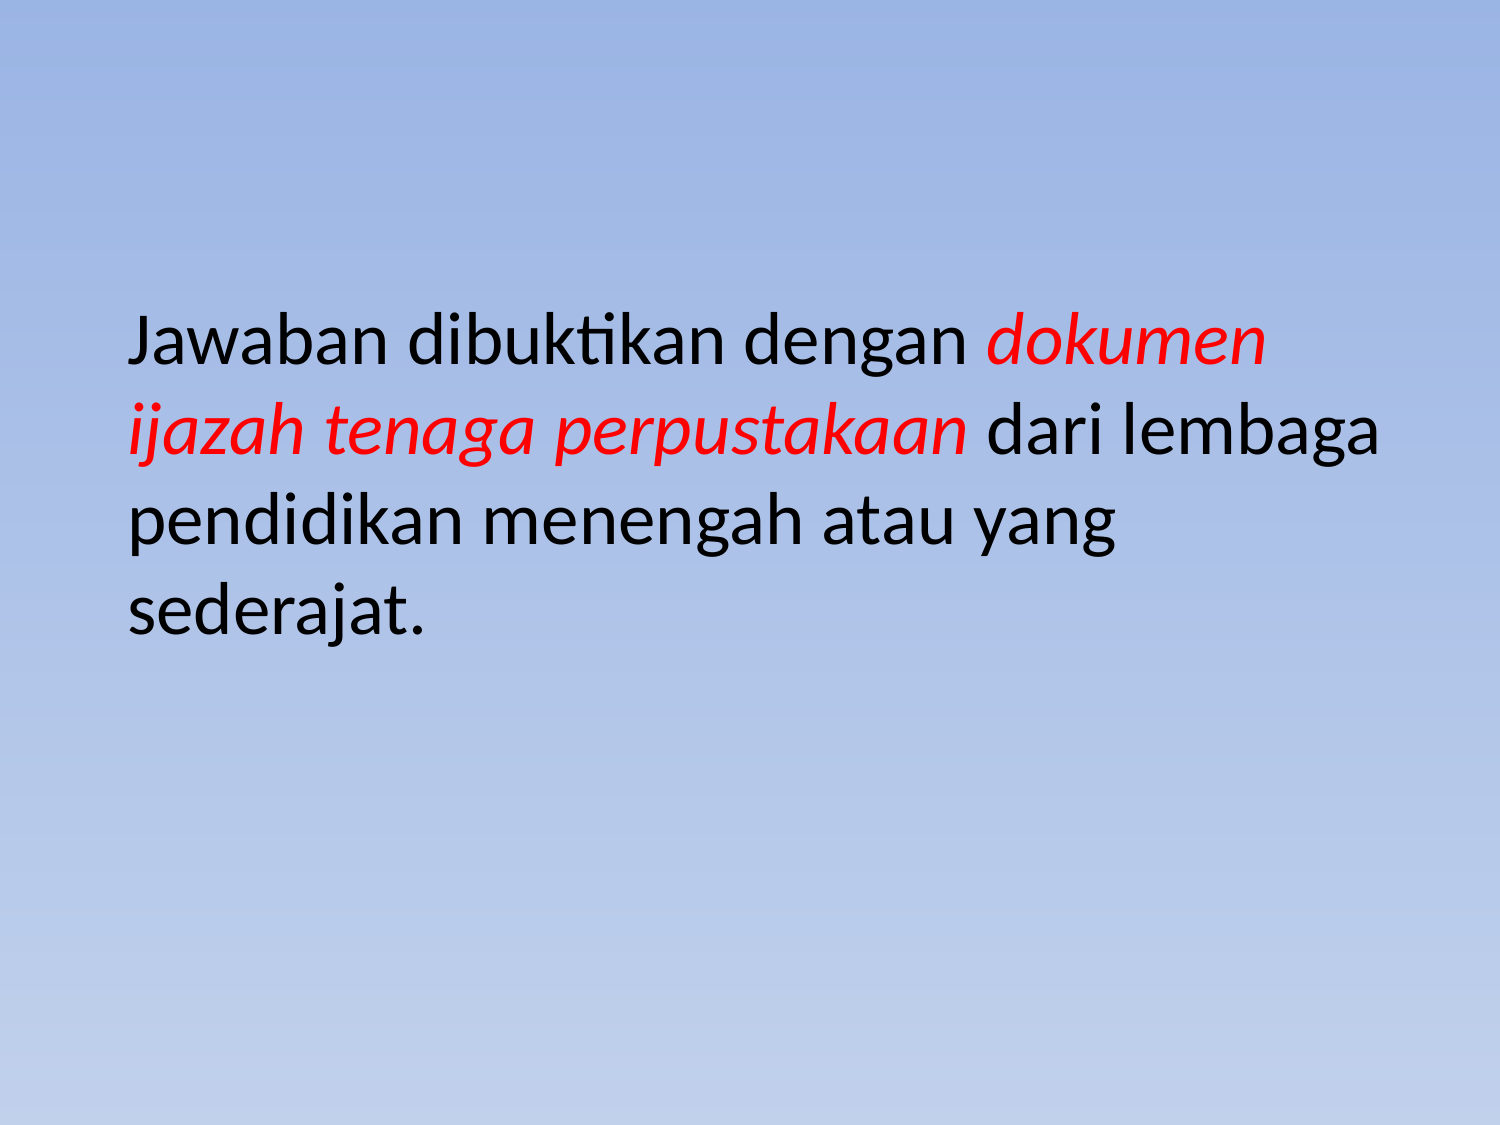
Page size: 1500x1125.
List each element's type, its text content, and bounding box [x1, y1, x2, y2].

text_box Jawaban dibuktikan dengan dokumen ijazah tenaga perpustakaan dari lembaga pendidikan menengah atau yang sederajat. [112, 237, 1400, 658]
